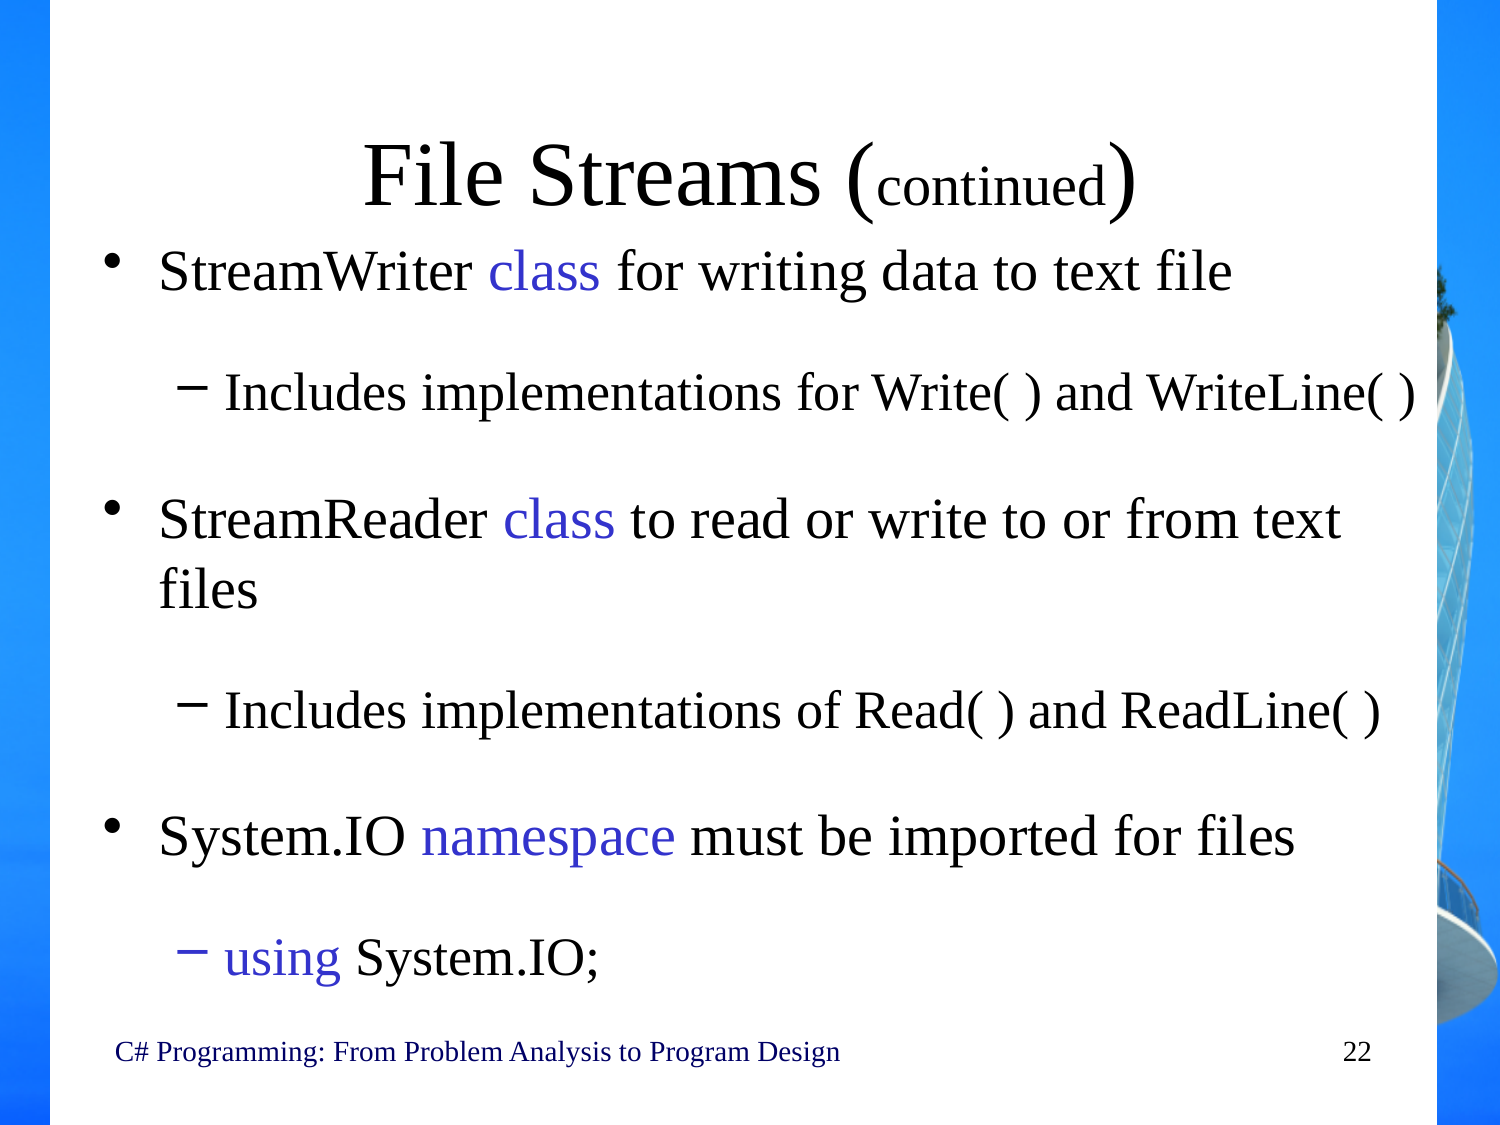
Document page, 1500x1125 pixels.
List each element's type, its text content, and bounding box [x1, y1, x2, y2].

list StreamWriter class for writing data to text file Includes implementations for Write( ) and WriteLine( ) StreamReader class to read or write to or from text files Includes implementations of Read( ) and ReadLine( ) System.IO namespace must be imported for files using System.IO; [87, 224, 1438, 963]
footer C# Programming: From Problem Analysis to Program Design [99, 1024, 988, 1101]
picture [0, 0, 50, 1125]
picture [1437, 0, 1500, 1125]
slide_number 22 [1074, 1024, 1388, 1101]
title File Streams (continued) [112, 75, 1388, 224]
